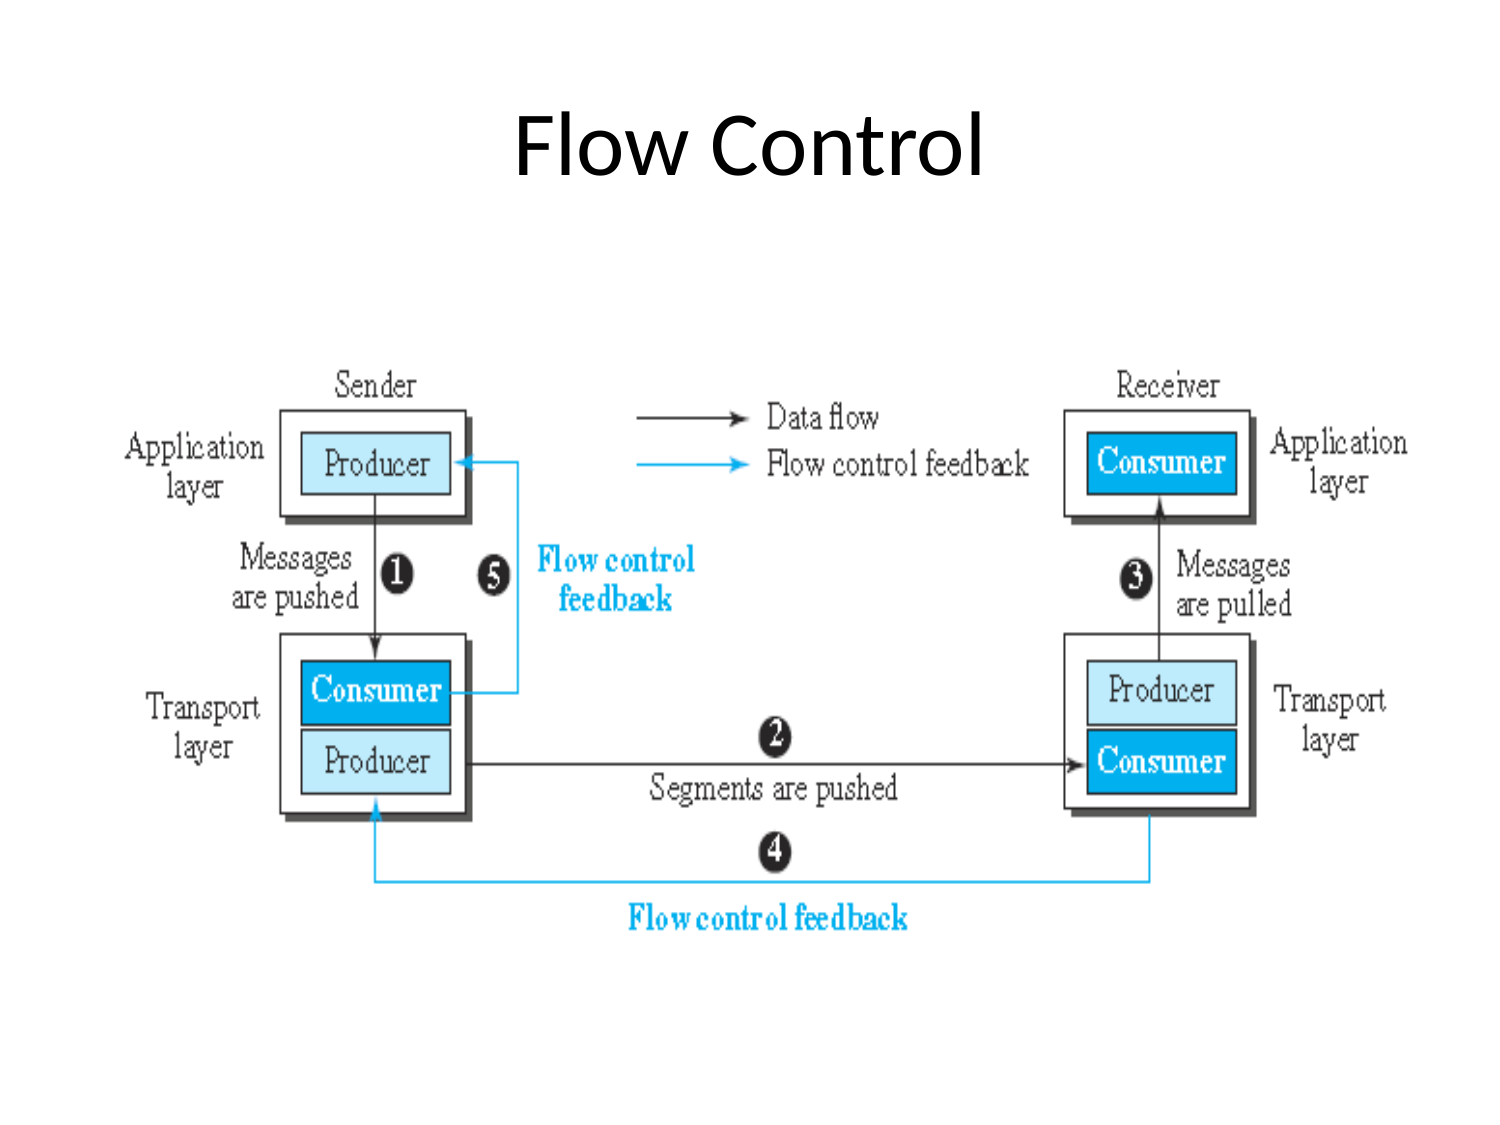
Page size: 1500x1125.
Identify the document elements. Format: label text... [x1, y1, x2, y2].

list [106, 312, 1426, 963]
title Flow Control [75, 45, 1425, 233]
